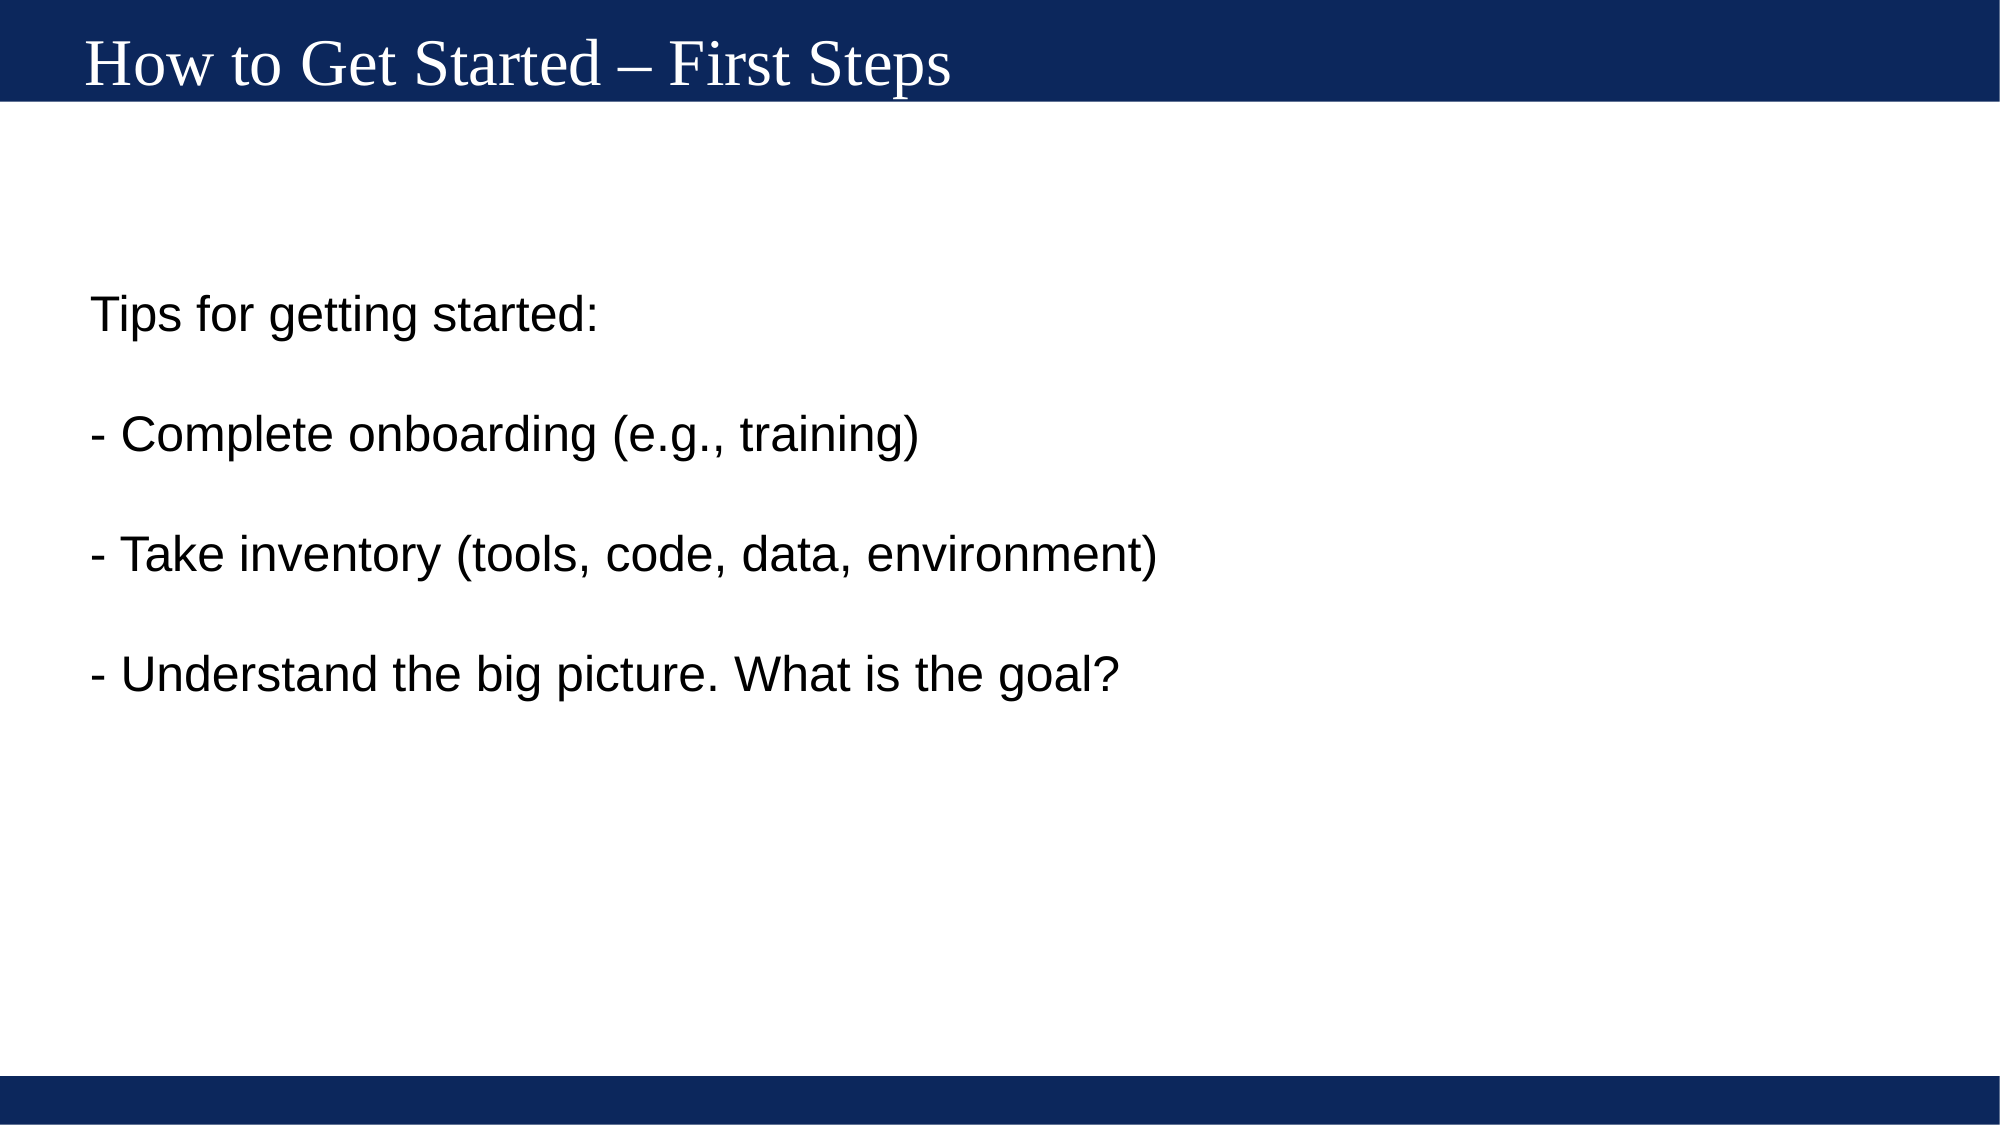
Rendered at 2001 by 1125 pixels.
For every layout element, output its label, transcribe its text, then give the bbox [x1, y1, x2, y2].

text_box Tips for getting started: - Complete onboarding (e.g., training) - Take inventory (tools, code, data, environment) - Understand the big picture. What is the goal? [74, 274, 1800, 847]
text_box How to Get Started – First Steps [70, 11, 1125, 101]
